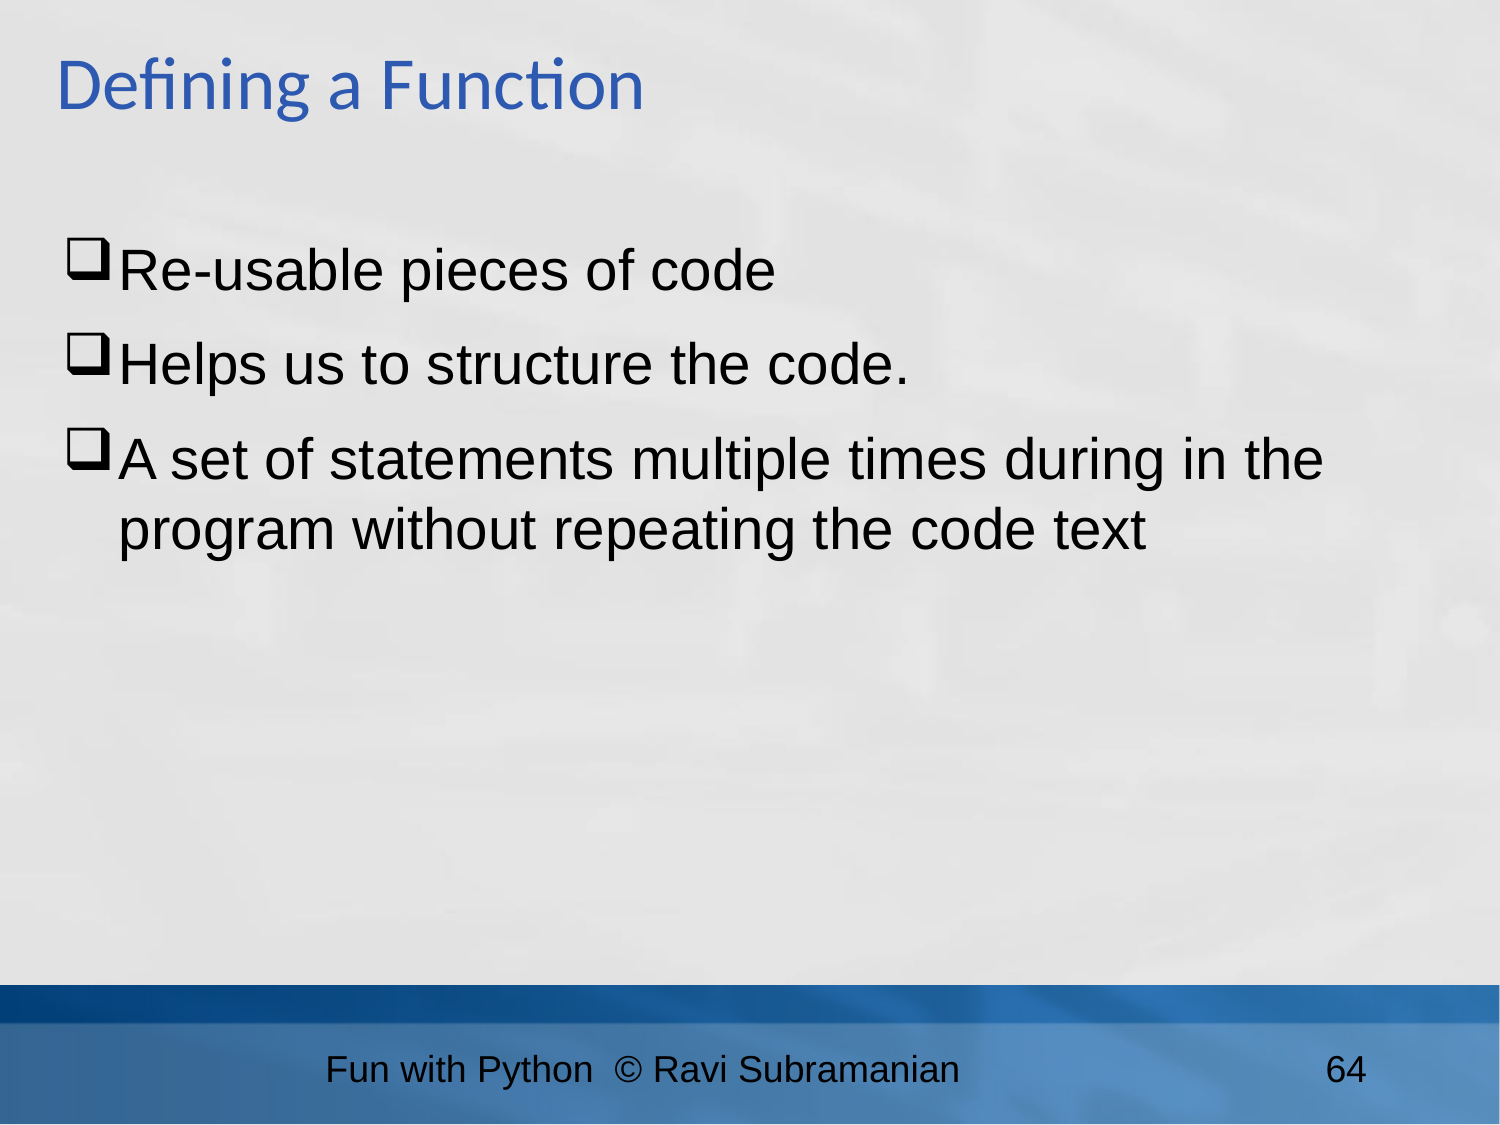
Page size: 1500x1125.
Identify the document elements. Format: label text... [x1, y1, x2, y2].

text_box Defining a Function [56, 0, 1431, 218]
picture [0, 0, 1500, 1125]
text_box Re-usable pieces of code Helps us to structure the code. A set of statements multiple times during in the program without repeating the code text [62, 231, 1437, 921]
